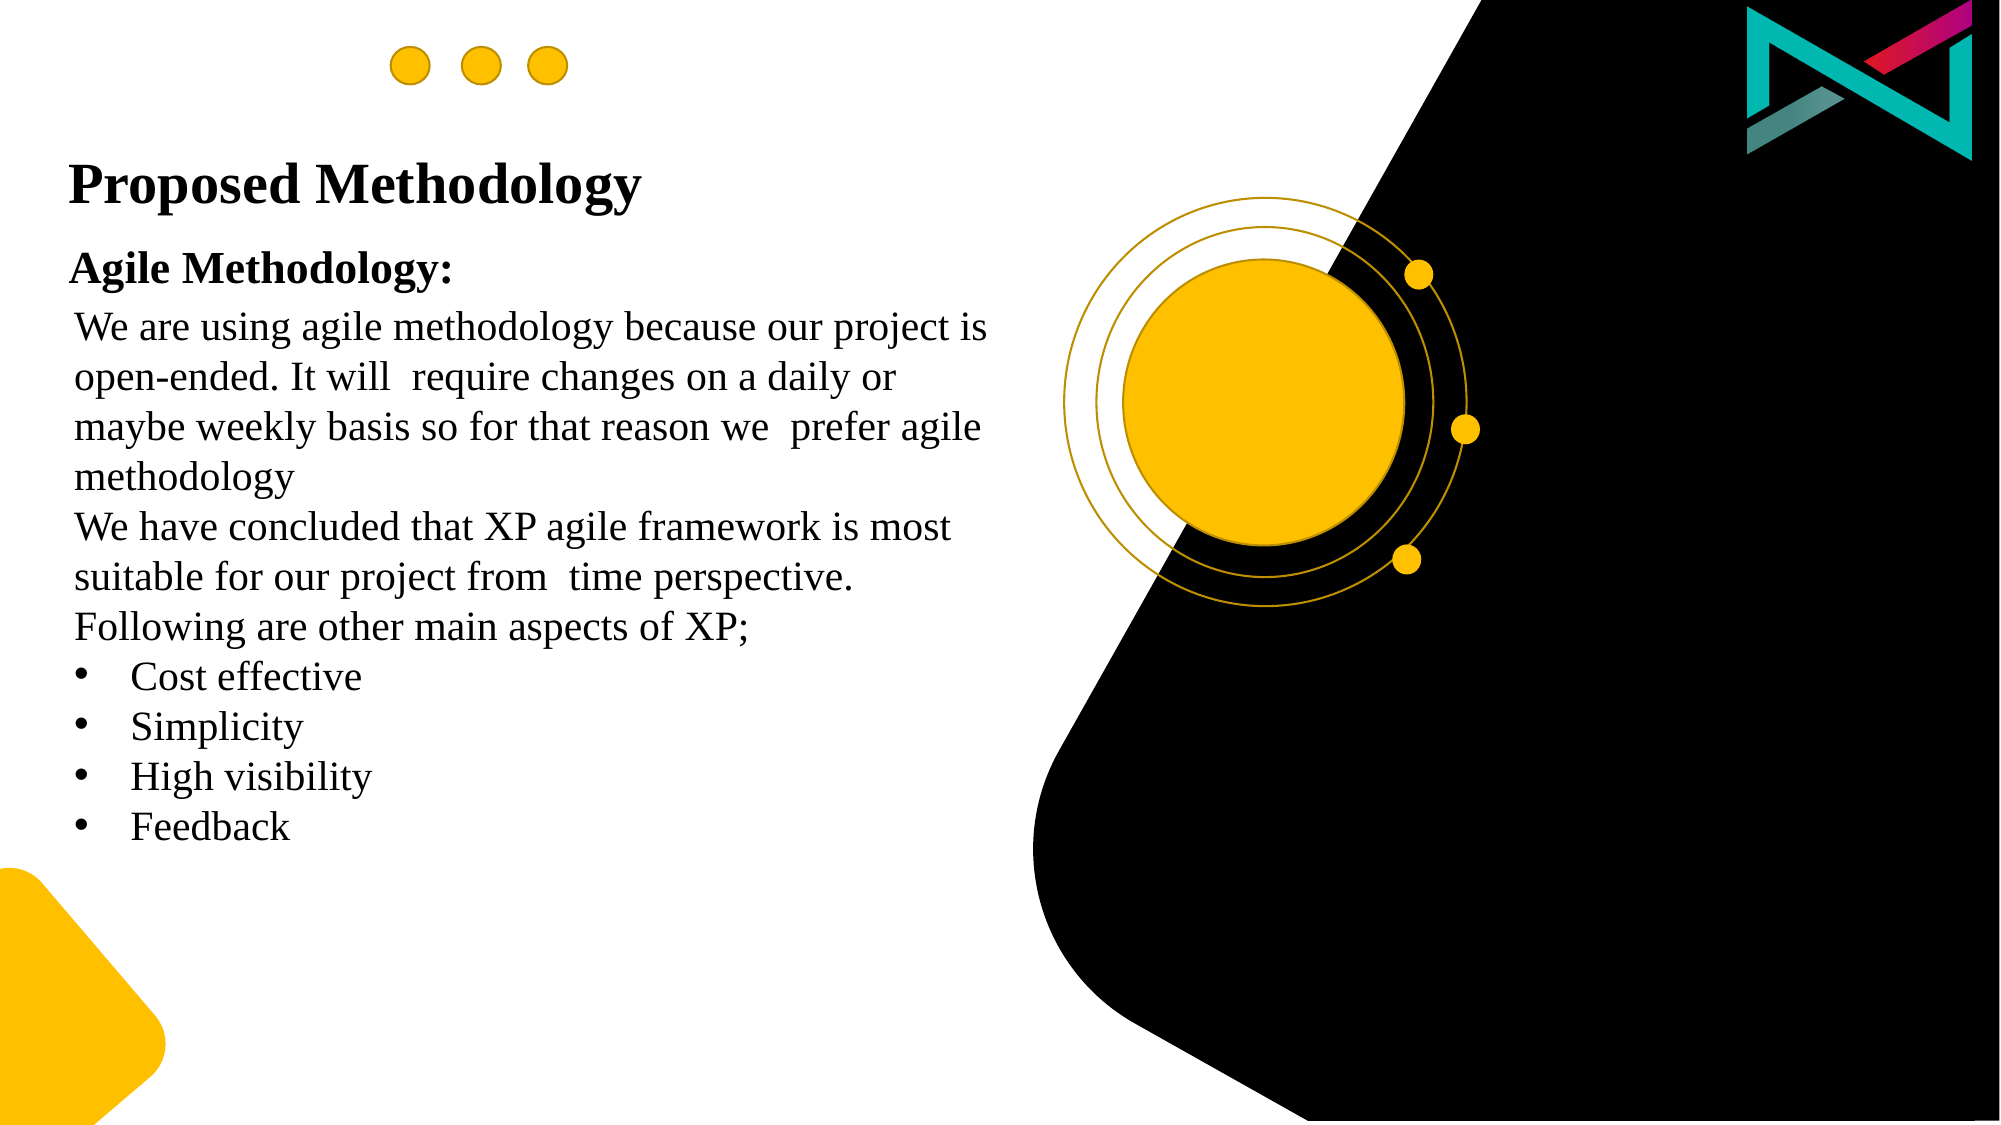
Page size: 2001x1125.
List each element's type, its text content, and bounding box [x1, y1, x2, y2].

text_box Proposed Methodology [53, 137, 848, 222]
text_box [389, 45, 431, 86]
text_box [527, 45, 569, 86]
text_box [1403, 258, 1435, 291]
text_box [1032, 0, 2000, 1122]
text_box [1063, 196, 1468, 608]
text_box [0, 866, 167, 1125]
text_box [1449, 413, 1482, 446]
picture [1747, 0, 1972, 161]
text_box Agile Methodology: [53, 230, 584, 300]
text_box We are using agile methodology because our project is open-ended. It will require changes on a daily or maybe weekly basis so for that reason we prefer agile methodology We have concluded that XP agile framework is most suitable for our project from time perspective. Following are other main aspects of XP; Cost effective Simplicity High visibility Feedback [59, 291, 1022, 902]
text_box [1391, 543, 1423, 576]
text_box [460, 45, 502, 86]
